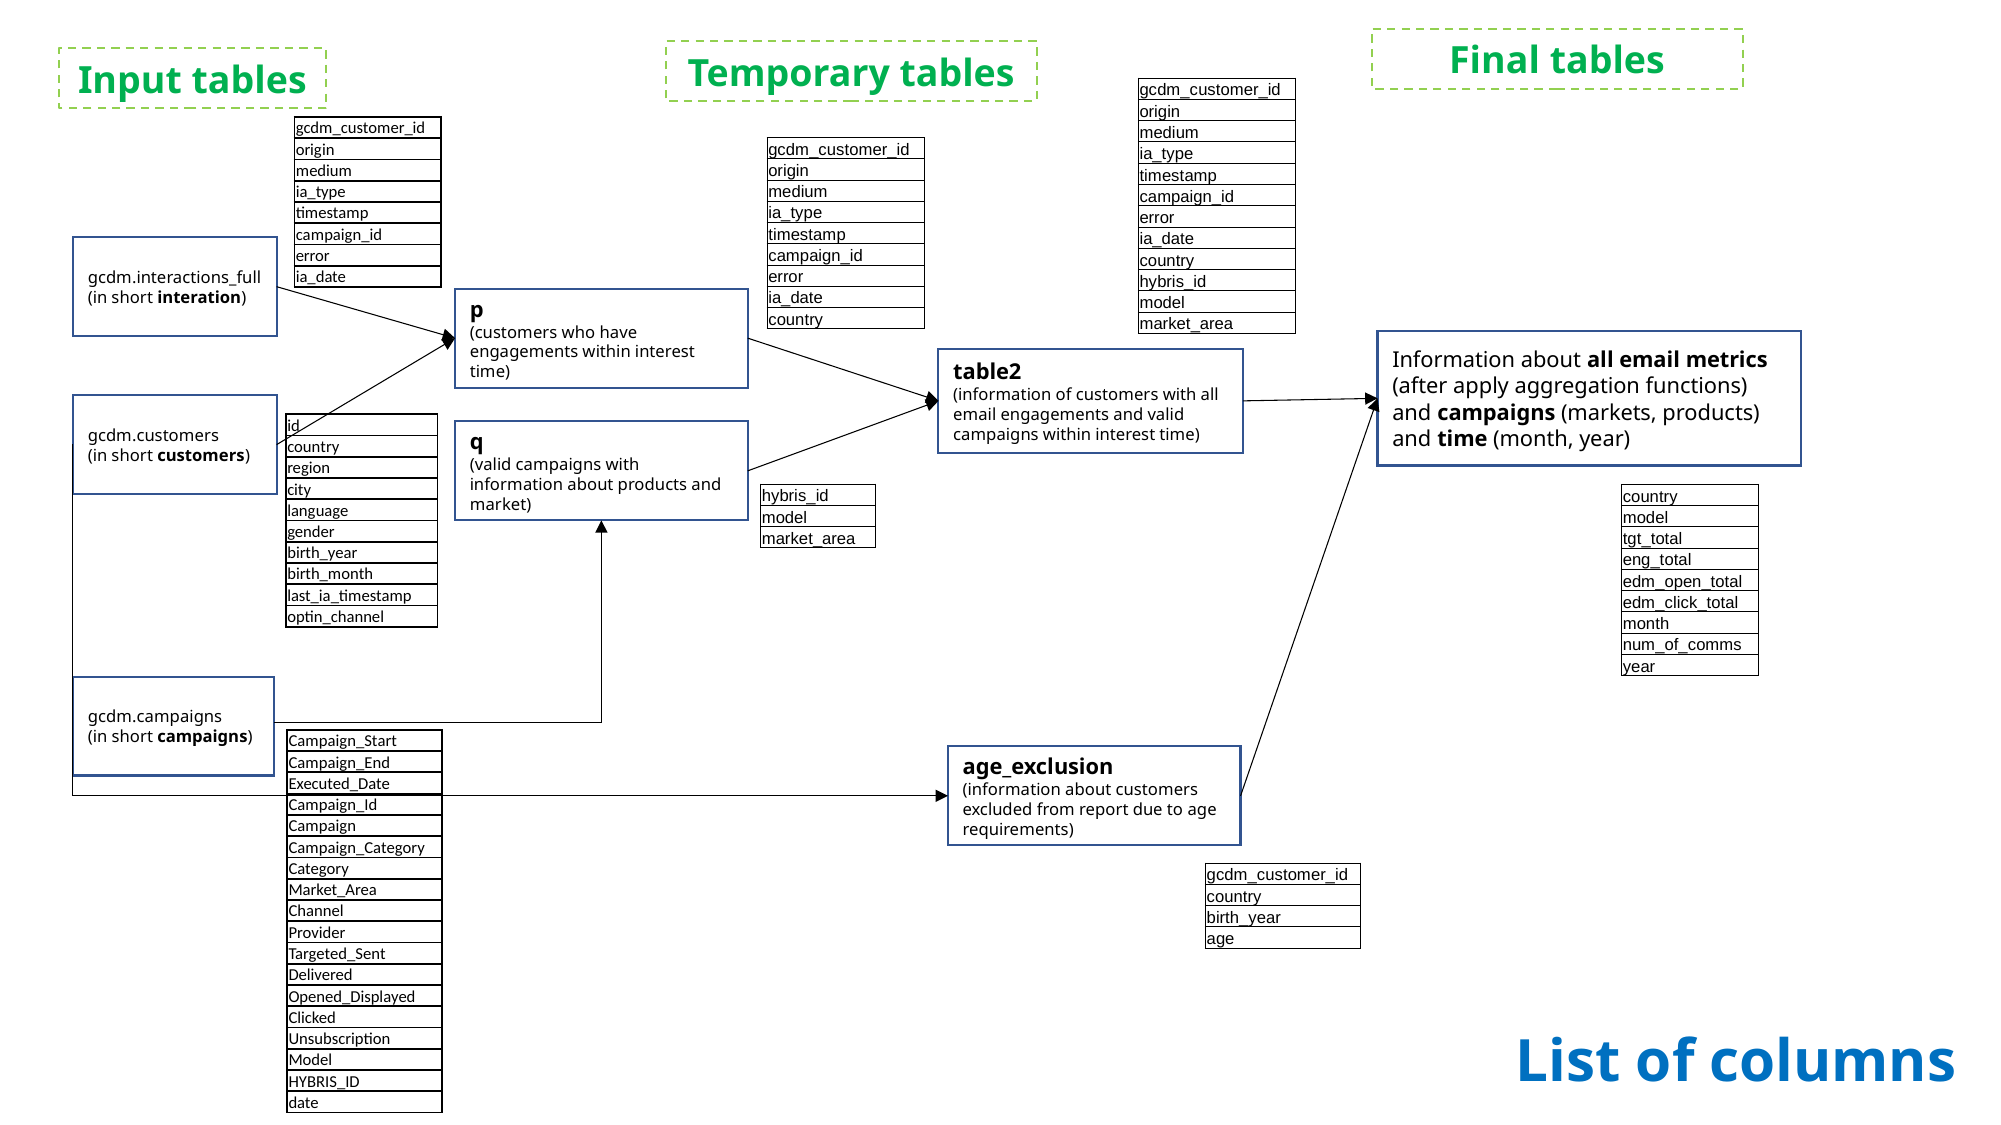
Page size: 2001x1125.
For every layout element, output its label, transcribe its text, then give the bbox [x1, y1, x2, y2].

table_cell date [288, 1092, 441, 1112]
text_box gcdm.customers (in short customers) [72, 394, 276, 444]
table_cell campaign_id [768, 244, 924, 265]
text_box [276, 338, 456, 444]
text_box gcdm.interactions_full (in short interation) [72, 236, 278, 337]
table_cell origin [768, 159, 924, 180]
table_header gcdm_customer_id [768, 138, 924, 158]
table_cell hybris_id [1139, 270, 1295, 290]
table_cell ia_type [768, 202, 924, 222]
table_cell Clicked [288, 1007, 441, 1027]
text_box Information about all email metrics (after apply aggregation functions) and campaigns (markets, products) and time (month, year) [1376, 330, 1802, 467]
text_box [73, 444, 948, 796]
table_cell error [295, 245, 440, 265]
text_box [1240, 398, 1378, 796]
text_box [276, 286, 456, 338]
table_header country [1622, 485, 1758, 505]
table_cell model [1139, 291, 1295, 312]
table_cell error [1139, 206, 1295, 227]
table_cell Campaign_Category [288, 837, 441, 857]
table_cell num_of_comms [1622, 634, 1758, 654]
table_cell Targeted_Sent [288, 943, 441, 963]
table_header gcdm_customer_id [1139, 79, 1295, 99]
table_cell origin [1139, 100, 1295, 120]
table_cell origin [295, 139, 440, 159]
text_box table2 (information of customers with all email engagements and valid campaigns within interest time) [939, 348, 1244, 454]
table_cell Category [288, 858, 441, 878]
table_cell Model [288, 1050, 441, 1069]
table_cell ia_date [295, 267, 440, 286]
text_box age_exclusion (information about customers excluded from report due to age requirements) [947, 745, 1242, 846]
text_box p (customers who have engagements within interest time) [456, 288, 749, 389]
table_cell error [768, 266, 924, 286]
table_cell campaign_id [295, 224, 440, 244]
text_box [274, 520, 602, 723]
table_cell market_area [1139, 313, 1295, 333]
table_cell age [1206, 927, 1360, 948]
text_box Temporary tables [665, 41, 1037, 101]
text_box Input tables [58, 48, 327, 109]
table_cell edm_click_total [1622, 591, 1758, 611]
table_header gcdm_customer_id [295, 118, 440, 137]
table_cell timestamp [768, 223, 924, 243]
table_cell timestamp [295, 203, 440, 222]
text_box List of columns [1474, 1015, 1971, 1101]
table_cell country [1139, 249, 1295, 269]
table_cell Opened_Displayed [288, 986, 441, 1005]
table_cell model [1622, 506, 1758, 526]
table_cell year [1622, 655, 1758, 675]
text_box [747, 338, 939, 400]
table_cell Unsubscription [288, 1028, 441, 1048]
table_cell edm_open_total [1622, 570, 1758, 590]
table_cell ia_date [768, 287, 924, 307]
table_cell month [1622, 612, 1758, 633]
table_cell timestamp [1139, 164, 1295, 184]
table_cell Provider [288, 922, 441, 942]
table_cell Campaign_Id [288, 796, 441, 814]
table_cell ia_date [1139, 228, 1295, 248]
text_box Final tables [1371, 28, 1743, 89]
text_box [747, 400, 939, 471]
table_cell country [1206, 885, 1360, 905]
table_cell ia_type [1139, 142, 1295, 163]
table_cell ia_type [295, 182, 440, 201]
table_cell HYBRIS_ID [288, 1071, 441, 1090]
table_cell Delivered [288, 965, 441, 984]
table_cell medium [295, 160, 440, 180]
table_cell tgt_total [1622, 527, 1758, 548]
table_cell campaign_id [1139, 185, 1295, 205]
text_box q (valid campaigns with information about products and market) [456, 420, 747, 444]
table_cell medium [768, 181, 924, 201]
table_header gcdm_customer_id [1206, 864, 1360, 884]
table_cell medium [1139, 121, 1295, 141]
table_cell birth_year [1206, 906, 1360, 926]
table_cell eng_total [1622, 549, 1758, 569]
table_cell Market_Area [288, 880, 441, 899]
table_cell country [768, 308, 924, 328]
table_cell Campaign [288, 816, 441, 835]
table_cell Channel [288, 901, 441, 920]
